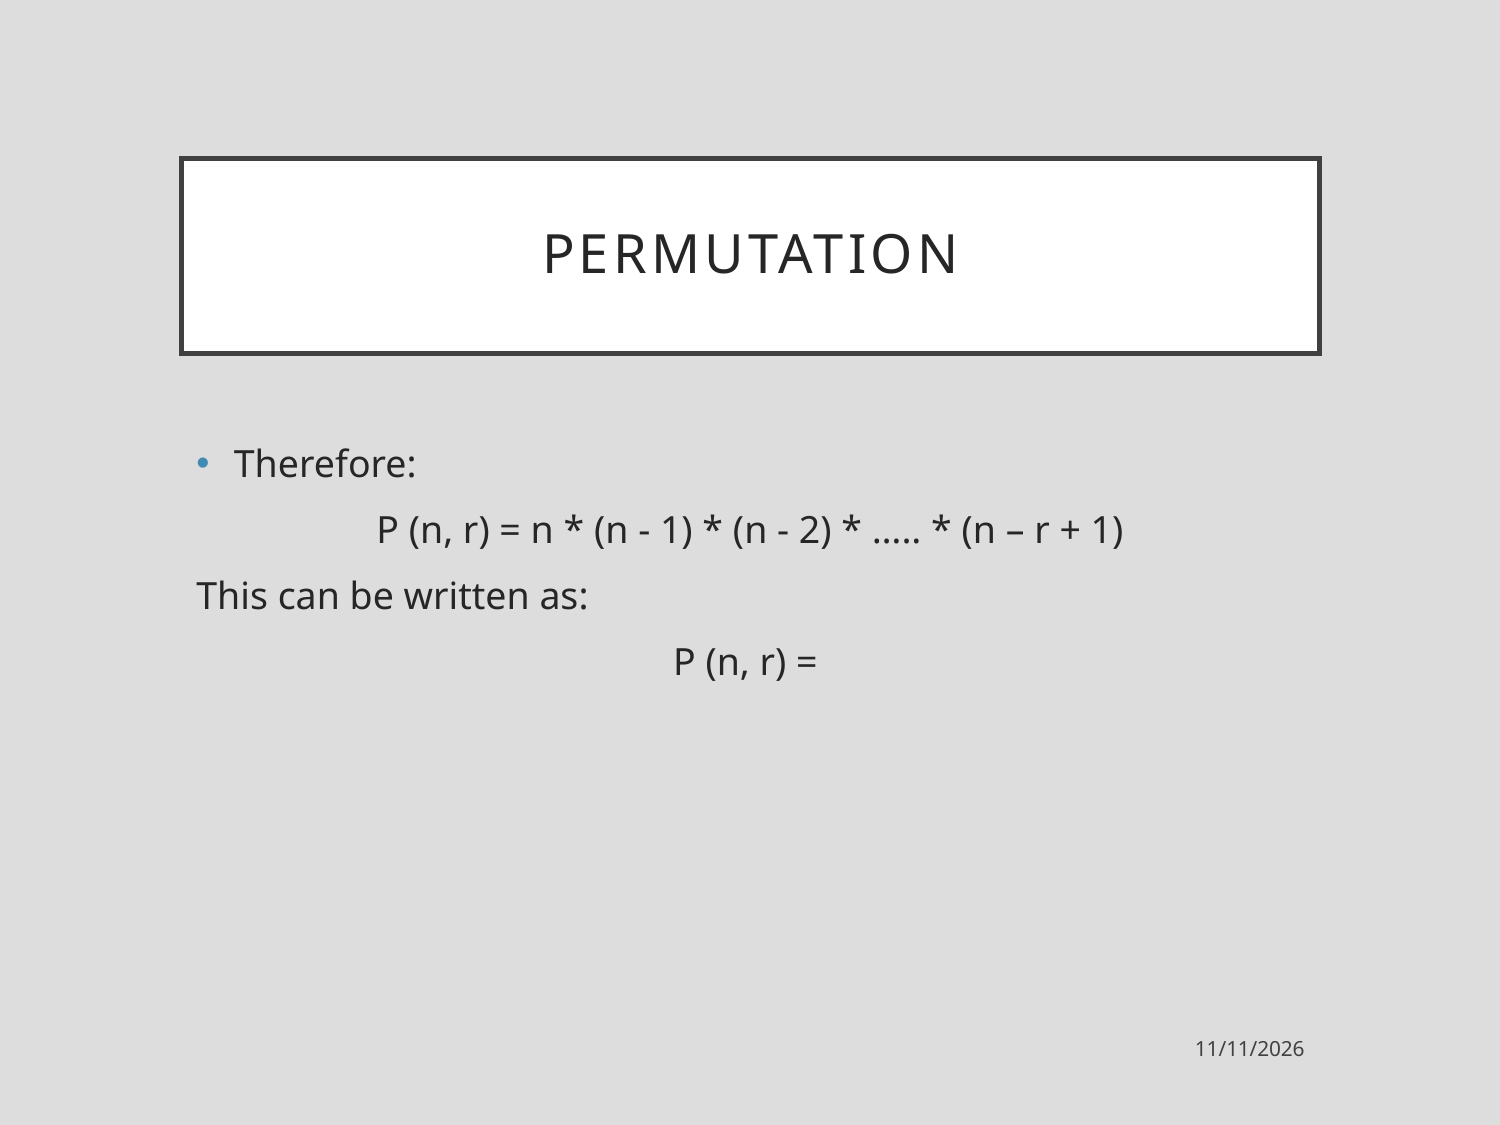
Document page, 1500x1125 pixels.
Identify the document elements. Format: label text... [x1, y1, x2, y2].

title Permutation [179, 156, 1322, 356]
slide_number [980, 1023, 1320, 1077]
